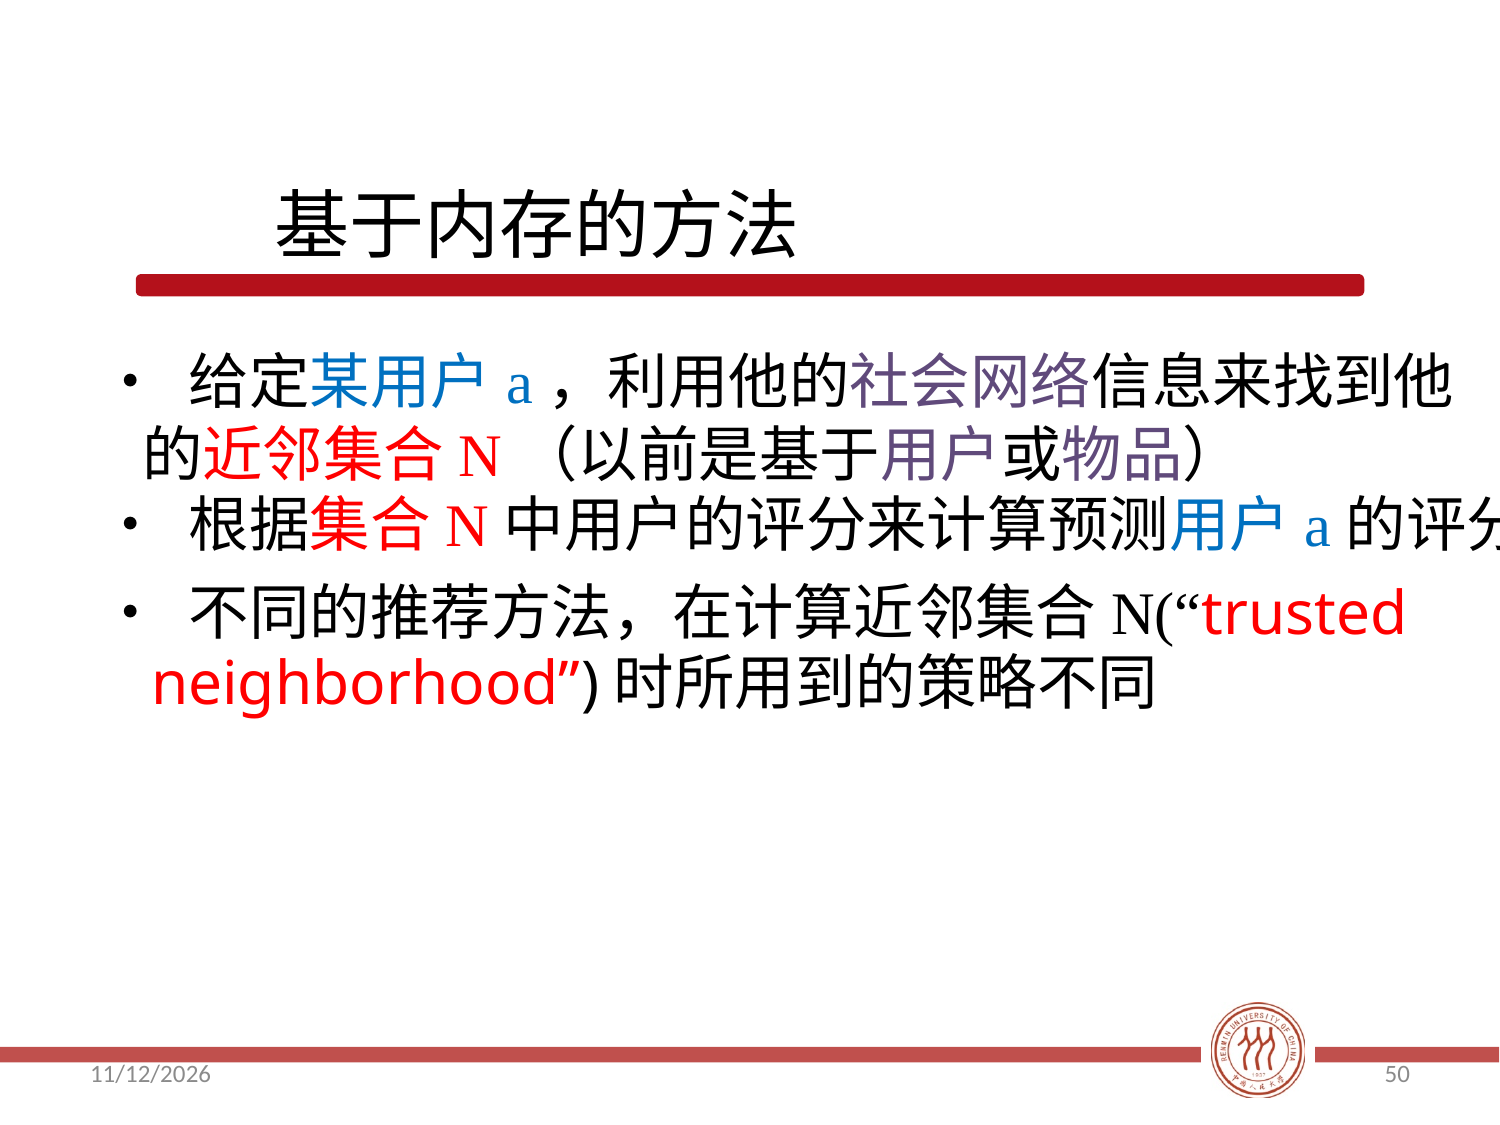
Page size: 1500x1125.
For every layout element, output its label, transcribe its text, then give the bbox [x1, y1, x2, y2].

slide_number 50 [1074, 1042, 1425, 1103]
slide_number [75, 1042, 425, 1103]
text_box 基于内存的方法 • 给定某用户a，利用他的社会网络信息来找到他 的近邻集合N（以前是基于用户或物品） • 根据集合N中用户的评分来计算预测用户a的评分 • 不同的推荐方法，在计算近邻集合N(“trusted neighborhood”)时所用到的策略不同 [100, 200, 1500, 717]
picture [1211, 1002, 1305, 1042]
